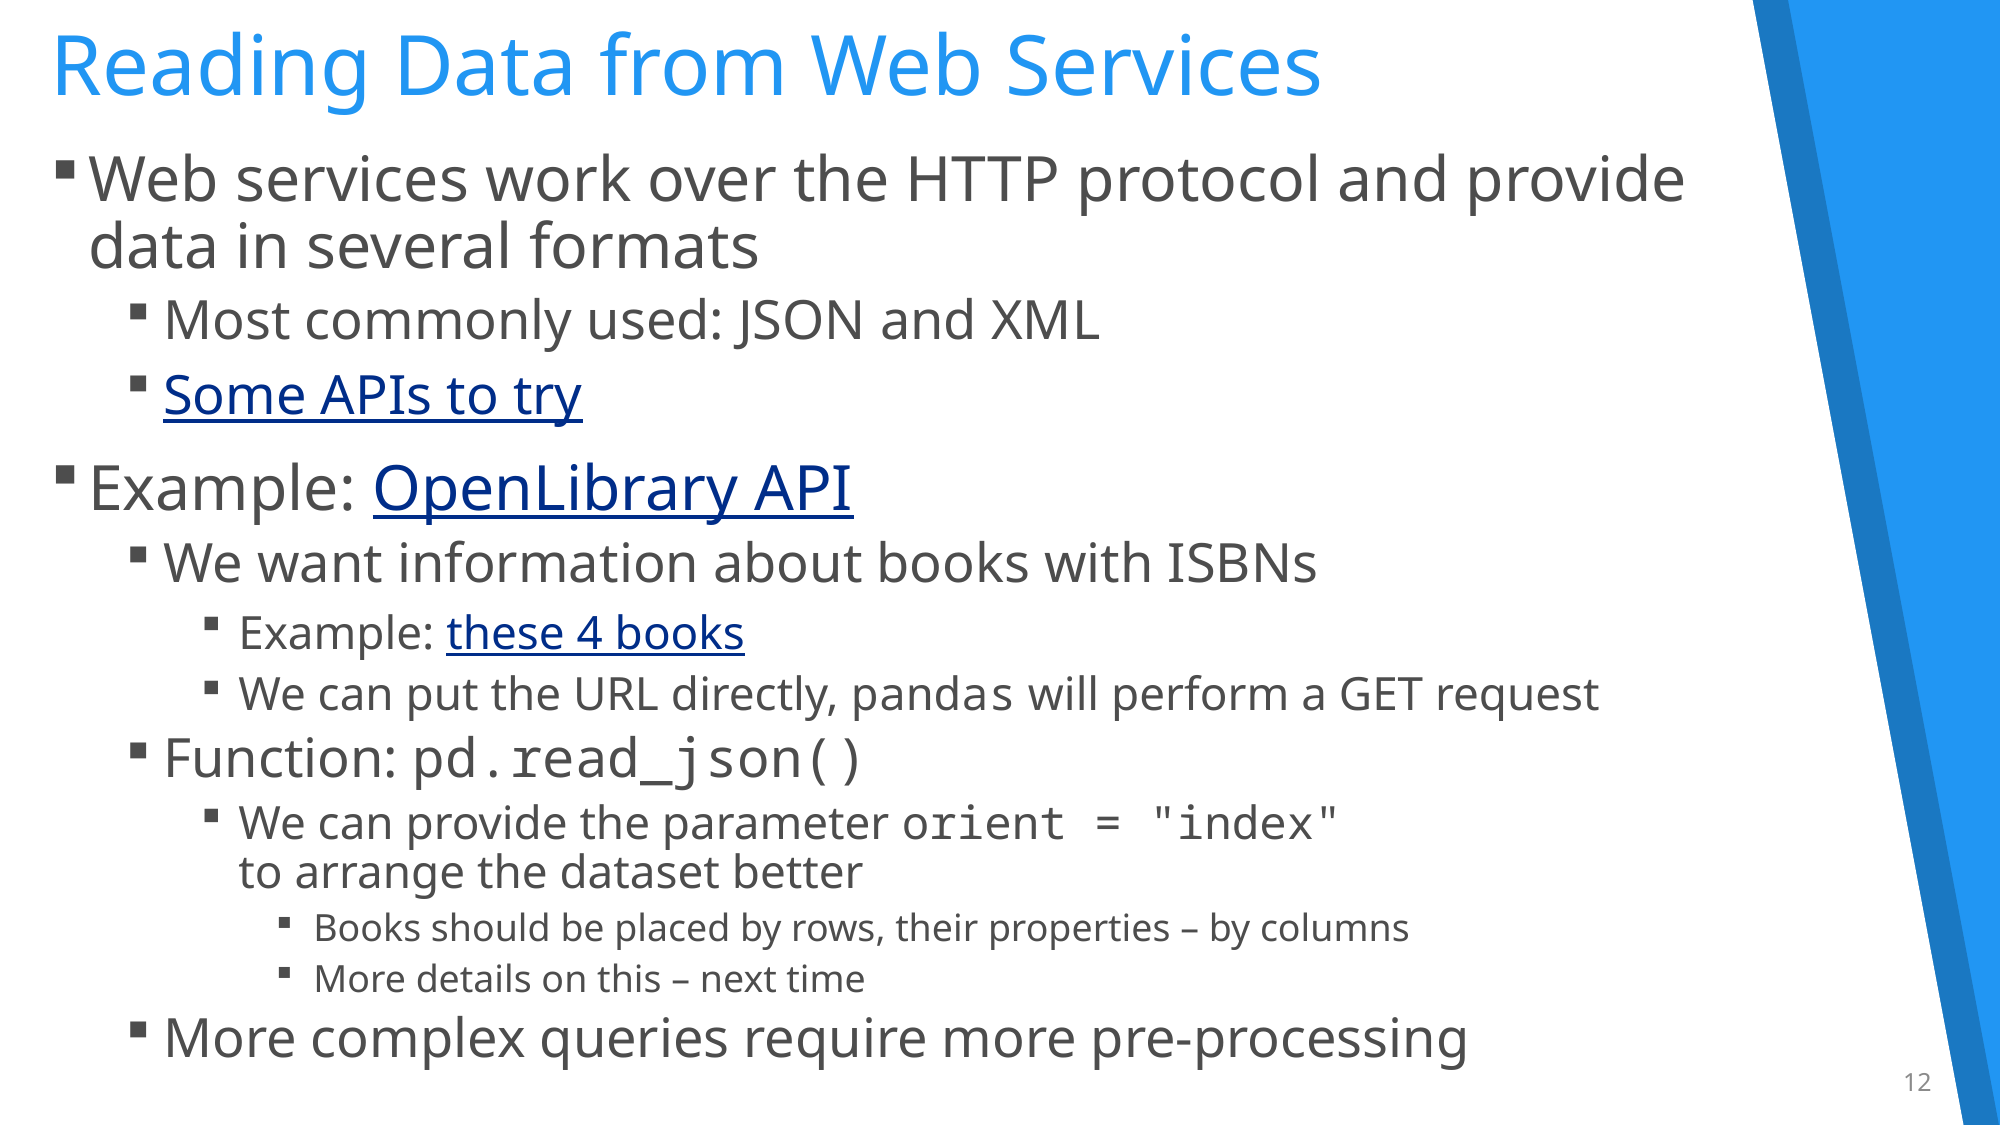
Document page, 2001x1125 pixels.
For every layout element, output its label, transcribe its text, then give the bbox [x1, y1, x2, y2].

slide_number 12 [1877, 1053, 1947, 1114]
list Web services work over the HTTP protocol and provide data in several formats Most commonly used: JSON and XML Some APIs to try Example: OpenLibrary API We want information about books with ISBNs Example: these 4 books We can put the URL directly, pandas will perform a GET request Function: pd.read_json() We can provide the parameter orient = "index" to arrange the dataset better Books should be placed by rows, their properties – by columns More details on this – next time More complex queries require more pre-processing [35, 139, 1959, 1103]
title Reading Data from Web Services [35, 0, 1959, 137]
